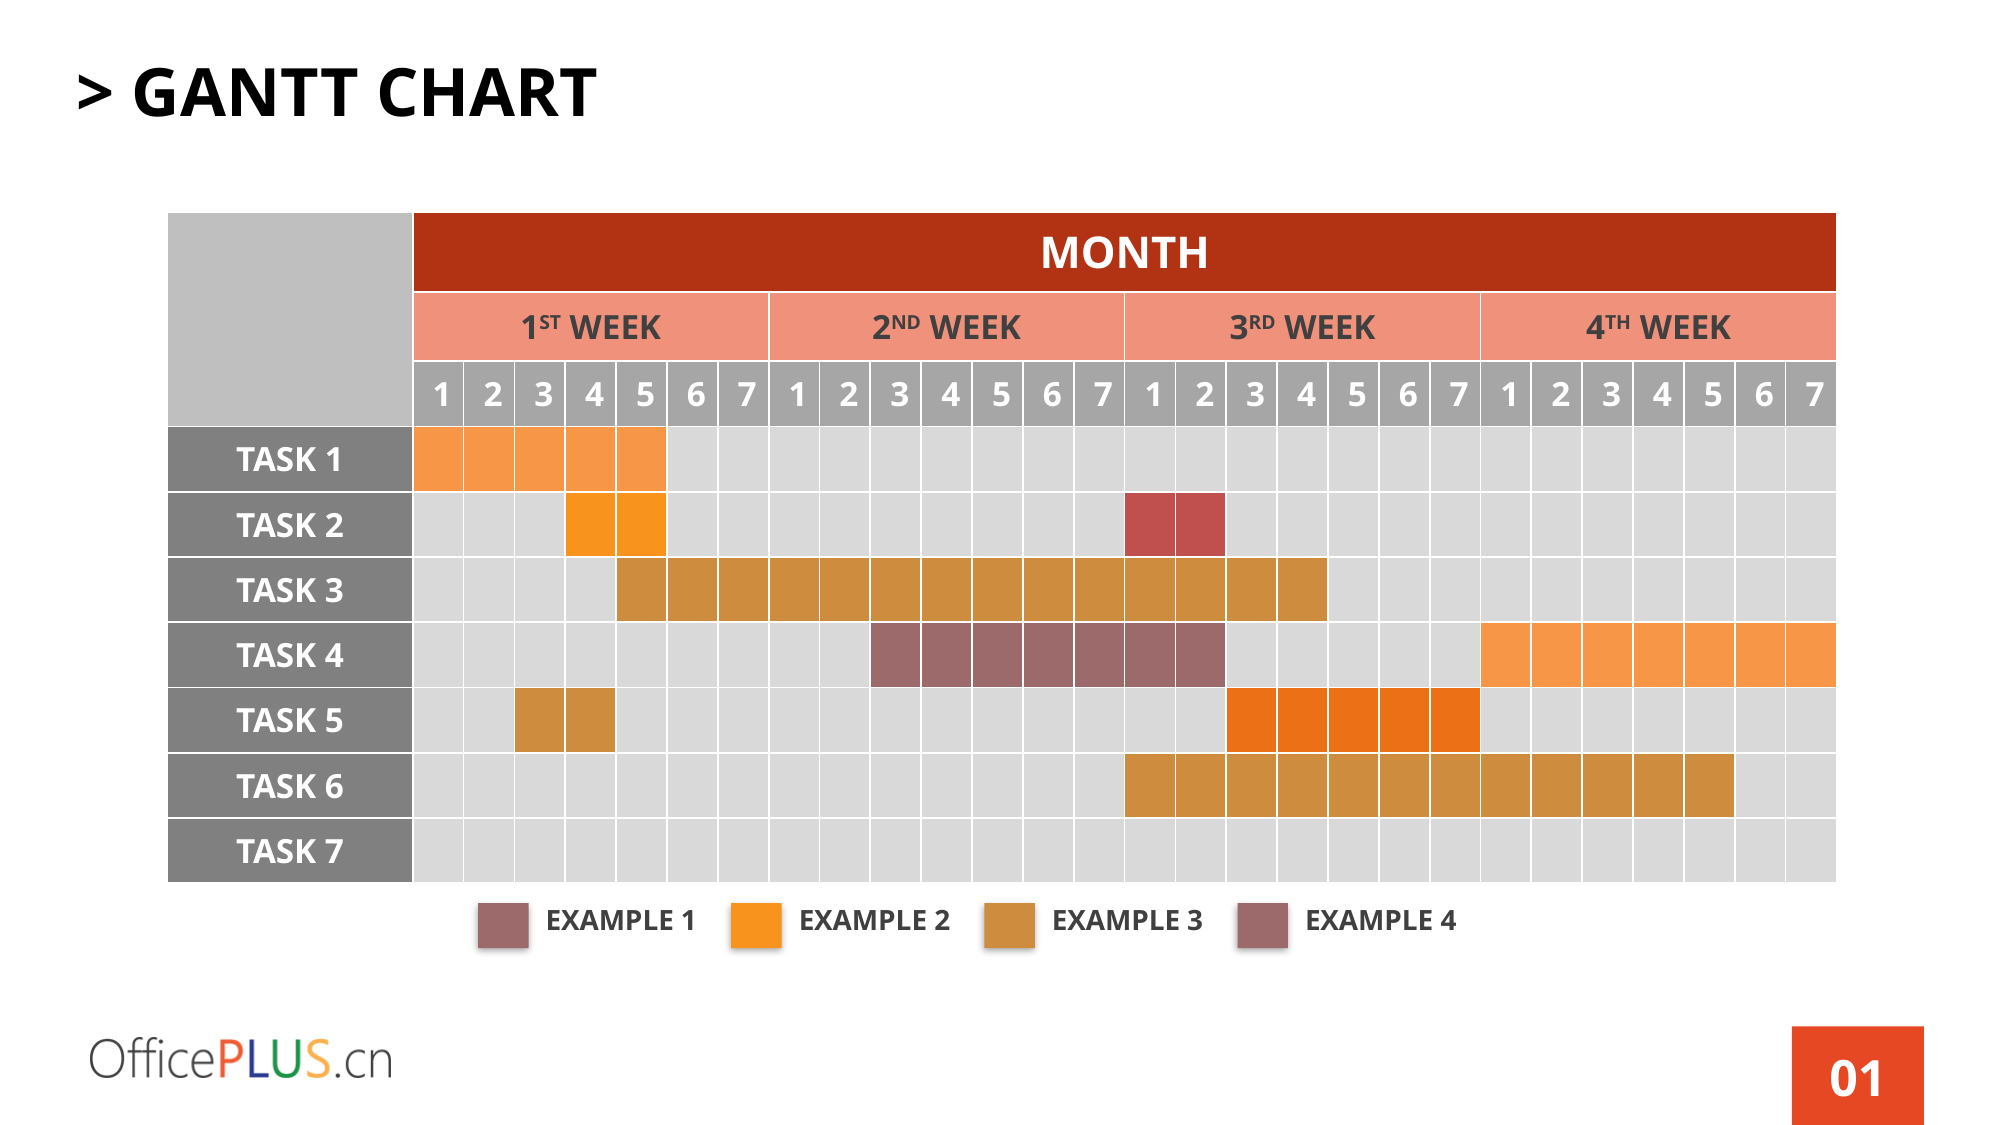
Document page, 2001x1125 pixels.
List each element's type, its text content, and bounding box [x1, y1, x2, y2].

table_cell [922, 754, 971, 817]
table_cell [820, 754, 869, 817]
table_cell [1075, 754, 1124, 817]
table_cell [464, 688, 514, 752]
table_cell [922, 558, 971, 621]
table_cell [1736, 427, 1785, 491]
table_cell [1125, 493, 1175, 556]
table_cell [922, 623, 971, 687]
table_cell [1075, 688, 1124, 752]
picture [90, 1037, 392, 1078]
table_cell [1176, 427, 1225, 491]
table_cell [617, 688, 666, 752]
table_header MONTH [414, 213, 1836, 291]
table_cell [1685, 427, 1734, 491]
table_header [168, 213, 412, 426]
table_cell [1075, 558, 1124, 621]
table_cell [1431, 493, 1480, 556]
table_cell [515, 754, 564, 817]
table_cell 1 [1481, 362, 1530, 426]
table_cell [1786, 558, 1836, 621]
table_cell [973, 493, 1022, 556]
table_cell [1024, 623, 1073, 687]
table_cell 3 [1227, 362, 1276, 426]
table_cell [515, 427, 564, 491]
table_cell [1685, 819, 1734, 882]
table_cell [973, 623, 1022, 687]
table_cell 2 [820, 362, 869, 426]
table_cell [770, 754, 819, 817]
table_cell [1786, 688, 1836, 752]
table_cell [1634, 558, 1683, 621]
table_cell [668, 754, 717, 817]
table_cell [1278, 688, 1327, 752]
table_cell [1278, 623, 1327, 687]
table_cell [414, 819, 463, 882]
table_cell [668, 427, 717, 491]
table_cell [871, 493, 920, 556]
table_cell 4TH WEEK [1481, 293, 1836, 360]
table_cell 2ND WEEK [770, 293, 1124, 360]
table_cell [515, 688, 564, 752]
table_cell 6 [1736, 362, 1785, 426]
table_cell [1380, 819, 1429, 882]
table_cell 2 [1532, 362, 1581, 426]
table_cell [1227, 688, 1276, 752]
table_cell [1634, 493, 1683, 556]
table_cell [1380, 688, 1429, 752]
table_cell [871, 623, 920, 687]
table_cell [1685, 623, 1734, 687]
table_cell [668, 623, 717, 687]
table_cell [1786, 754, 1836, 817]
table_cell [1431, 427, 1480, 491]
table_cell [871, 558, 920, 621]
table_cell [1685, 688, 1734, 752]
table_cell [566, 427, 615, 491]
table_cell TASK 4 [168, 623, 412, 687]
table_cell 5 [617, 362, 666, 426]
table_cell [973, 427, 1022, 491]
table_cell [1227, 819, 1276, 882]
table_cell [464, 558, 514, 621]
table_cell [1227, 623, 1276, 687]
table_cell [566, 623, 615, 687]
table_cell [566, 819, 615, 882]
table_cell 3 [515, 362, 564, 426]
table_cell [973, 819, 1022, 882]
table_cell [1634, 427, 1683, 491]
table_cell TASK 2 [168, 493, 412, 556]
table_cell [1431, 558, 1480, 621]
table_cell [770, 819, 819, 882]
table_cell [1736, 819, 1785, 882]
table_cell [464, 819, 514, 882]
table_cell [1227, 754, 1276, 817]
table_cell [1329, 493, 1378, 556]
table_cell [1736, 688, 1785, 752]
table_cell [1736, 558, 1785, 621]
table_cell [871, 688, 920, 752]
table_cell 5 [1329, 362, 1378, 426]
table_cell [515, 558, 564, 621]
table_cell [1329, 688, 1378, 752]
table_cell [1125, 688, 1175, 752]
table_cell [1634, 623, 1683, 687]
table_cell [1024, 688, 1073, 752]
table_cell [820, 558, 869, 621]
table_cell [668, 688, 717, 752]
table_cell [719, 493, 768, 556]
table_cell [1786, 623, 1836, 687]
table_cell [515, 493, 564, 556]
table_cell [770, 688, 819, 752]
table_cell [922, 688, 971, 752]
table_cell [820, 623, 869, 687]
table_cell [1075, 427, 1124, 491]
table_cell 7 [1786, 362, 1836, 426]
table_cell [414, 493, 463, 556]
table_cell [922, 493, 971, 556]
table_cell [1227, 427, 1276, 491]
table_cell [1532, 558, 1581, 621]
table_cell [1481, 623, 1530, 687]
table_cell [668, 493, 717, 556]
table_cell [1685, 558, 1734, 621]
table_cell [566, 688, 615, 752]
table_cell TASK 6 [168, 754, 412, 817]
table_cell [1583, 688, 1632, 752]
table_cell [1278, 754, 1327, 817]
table_cell [414, 754, 463, 817]
table_cell [1634, 819, 1683, 882]
table_cell [1278, 427, 1327, 491]
table_cell [1125, 558, 1175, 621]
table_cell [1736, 754, 1785, 817]
table_cell [668, 819, 717, 882]
table_cell TASK 3 [168, 558, 412, 621]
table_cell [1431, 688, 1480, 752]
table_cell [1431, 819, 1480, 882]
table_cell [1075, 819, 1124, 882]
table_cell [1786, 493, 1836, 556]
table_cell [1583, 819, 1632, 882]
table_cell 6 [668, 362, 717, 426]
table_cell [1329, 623, 1378, 687]
table_cell [820, 819, 869, 882]
table_cell [922, 427, 971, 491]
table_cell [1024, 427, 1073, 491]
table_cell 5 [973, 362, 1022, 426]
table_cell [1075, 623, 1124, 687]
table_cell [617, 819, 666, 882]
table_cell [668, 558, 717, 621]
table_cell [617, 558, 666, 621]
table_cell 3 [871, 362, 920, 426]
table_cell 5 [1685, 362, 1734, 426]
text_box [477, 895, 728, 949]
table_cell [1431, 623, 1480, 687]
table_cell [922, 819, 971, 882]
table_cell [1685, 493, 1734, 556]
table_cell [617, 427, 666, 491]
table_cell [1024, 558, 1073, 621]
table_cell [770, 623, 819, 687]
table_cell [973, 558, 1022, 621]
table_cell [871, 427, 920, 491]
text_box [730, 895, 982, 949]
table_cell 3 [1583, 362, 1632, 426]
table_cell [566, 493, 615, 556]
table_cell [1736, 493, 1785, 556]
table_cell [617, 493, 666, 556]
table_cell [1685, 754, 1734, 817]
table_cell [617, 754, 666, 817]
table_cell [871, 754, 920, 817]
table_cell [1176, 688, 1225, 752]
table_cell [464, 427, 514, 491]
list 01 [1791, 1026, 1924, 1125]
table_cell [414, 623, 463, 687]
table_cell [1125, 623, 1175, 687]
table_cell [566, 558, 615, 621]
table_cell [1075, 493, 1124, 556]
table_cell 1 [770, 362, 819, 426]
table_cell [464, 754, 514, 817]
table_cell [1227, 493, 1276, 556]
table_cell [414, 427, 463, 491]
table_cell [515, 819, 564, 882]
table_cell 6 [1024, 362, 1073, 426]
table_cell [1634, 754, 1683, 817]
table_cell [1786, 427, 1836, 491]
table_cell [414, 558, 463, 621]
table_cell [1583, 558, 1632, 621]
table_cell [464, 493, 514, 556]
table_cell [719, 819, 768, 882]
table_cell 1ST WEEK [414, 293, 768, 360]
table_cell [1481, 819, 1530, 882]
table_cell [820, 688, 869, 752]
table_cell 2 [1176, 362, 1225, 426]
table_cell [1176, 819, 1225, 882]
table_cell [464, 623, 514, 687]
table_cell [515, 623, 564, 687]
table_cell [820, 493, 869, 556]
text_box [984, 895, 1235, 949]
table_cell 2 [464, 362, 514, 426]
table_cell [1532, 623, 1581, 687]
table_cell [1532, 493, 1581, 556]
table_cell [770, 493, 819, 556]
table_cell [719, 688, 768, 752]
table_cell 4 [566, 362, 615, 426]
table_cell TASK 1 [168, 427, 412, 491]
table_cell [770, 558, 819, 621]
table_cell [1278, 819, 1327, 882]
table_cell [1481, 558, 1530, 621]
table_cell [719, 623, 768, 687]
table_cell [1329, 427, 1378, 491]
table_cell [1481, 688, 1530, 752]
table_cell [1329, 754, 1378, 817]
table_cell [1024, 493, 1073, 556]
table_cell [1278, 493, 1327, 556]
table_cell [1532, 754, 1581, 817]
list > GANTT CHART [61, 42, 861, 130]
table_cell [1634, 688, 1683, 752]
table_cell TASK 5 [168, 688, 412, 752]
table_cell [1481, 427, 1530, 491]
table_cell [1583, 493, 1632, 556]
table_cell [1176, 623, 1225, 687]
table_cell [871, 819, 920, 882]
table_cell 1 [1125, 362, 1175, 426]
table_cell [1278, 558, 1327, 621]
table_cell [1583, 427, 1632, 491]
table_cell [770, 427, 819, 491]
table_cell [1380, 558, 1429, 621]
table_cell [1329, 558, 1378, 621]
table_cell [973, 688, 1022, 752]
table_cell [719, 754, 768, 817]
table_cell [1481, 754, 1530, 817]
table_cell [1481, 493, 1530, 556]
table_cell [1125, 754, 1175, 817]
table_cell [1532, 427, 1581, 491]
table_cell [414, 688, 463, 752]
table_cell [1380, 427, 1429, 491]
table_cell 3RD WEEK [1125, 293, 1480, 360]
table_cell [1125, 427, 1175, 491]
table_cell 4 [922, 362, 971, 426]
table_cell [1380, 754, 1429, 817]
table_cell [566, 754, 615, 817]
table_cell TASK 7 [168, 819, 412, 882]
table_cell [1380, 493, 1429, 556]
table_cell [1024, 819, 1073, 882]
table_cell [1736, 623, 1785, 687]
table_cell 4 [1278, 362, 1327, 426]
table_cell [1176, 558, 1225, 621]
table_cell [1125, 819, 1175, 882]
table_cell 4 [1634, 362, 1683, 426]
table_cell 7 [1431, 362, 1480, 426]
table_cell [1583, 623, 1632, 687]
table_cell [820, 427, 869, 491]
table_cell [973, 754, 1022, 817]
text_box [1237, 895, 1523, 949]
table_cell 1 [414, 362, 463, 426]
table_cell [719, 558, 768, 621]
table_cell 7 [719, 362, 768, 426]
table_cell [1786, 819, 1836, 882]
table_cell [1227, 558, 1276, 621]
table_cell [1431, 754, 1480, 817]
table_cell [1380, 623, 1429, 687]
table_cell [1532, 819, 1581, 882]
table_cell [1176, 754, 1225, 817]
table_cell [1176, 493, 1225, 556]
table_cell [1024, 754, 1073, 817]
table_cell [1532, 688, 1581, 752]
table_cell [1329, 819, 1378, 882]
table_cell [617, 623, 666, 687]
table_cell 7 [1075, 362, 1124, 426]
table_cell 6 [1380, 362, 1429, 426]
table_cell [719, 427, 768, 491]
table_cell [1583, 754, 1632, 817]
